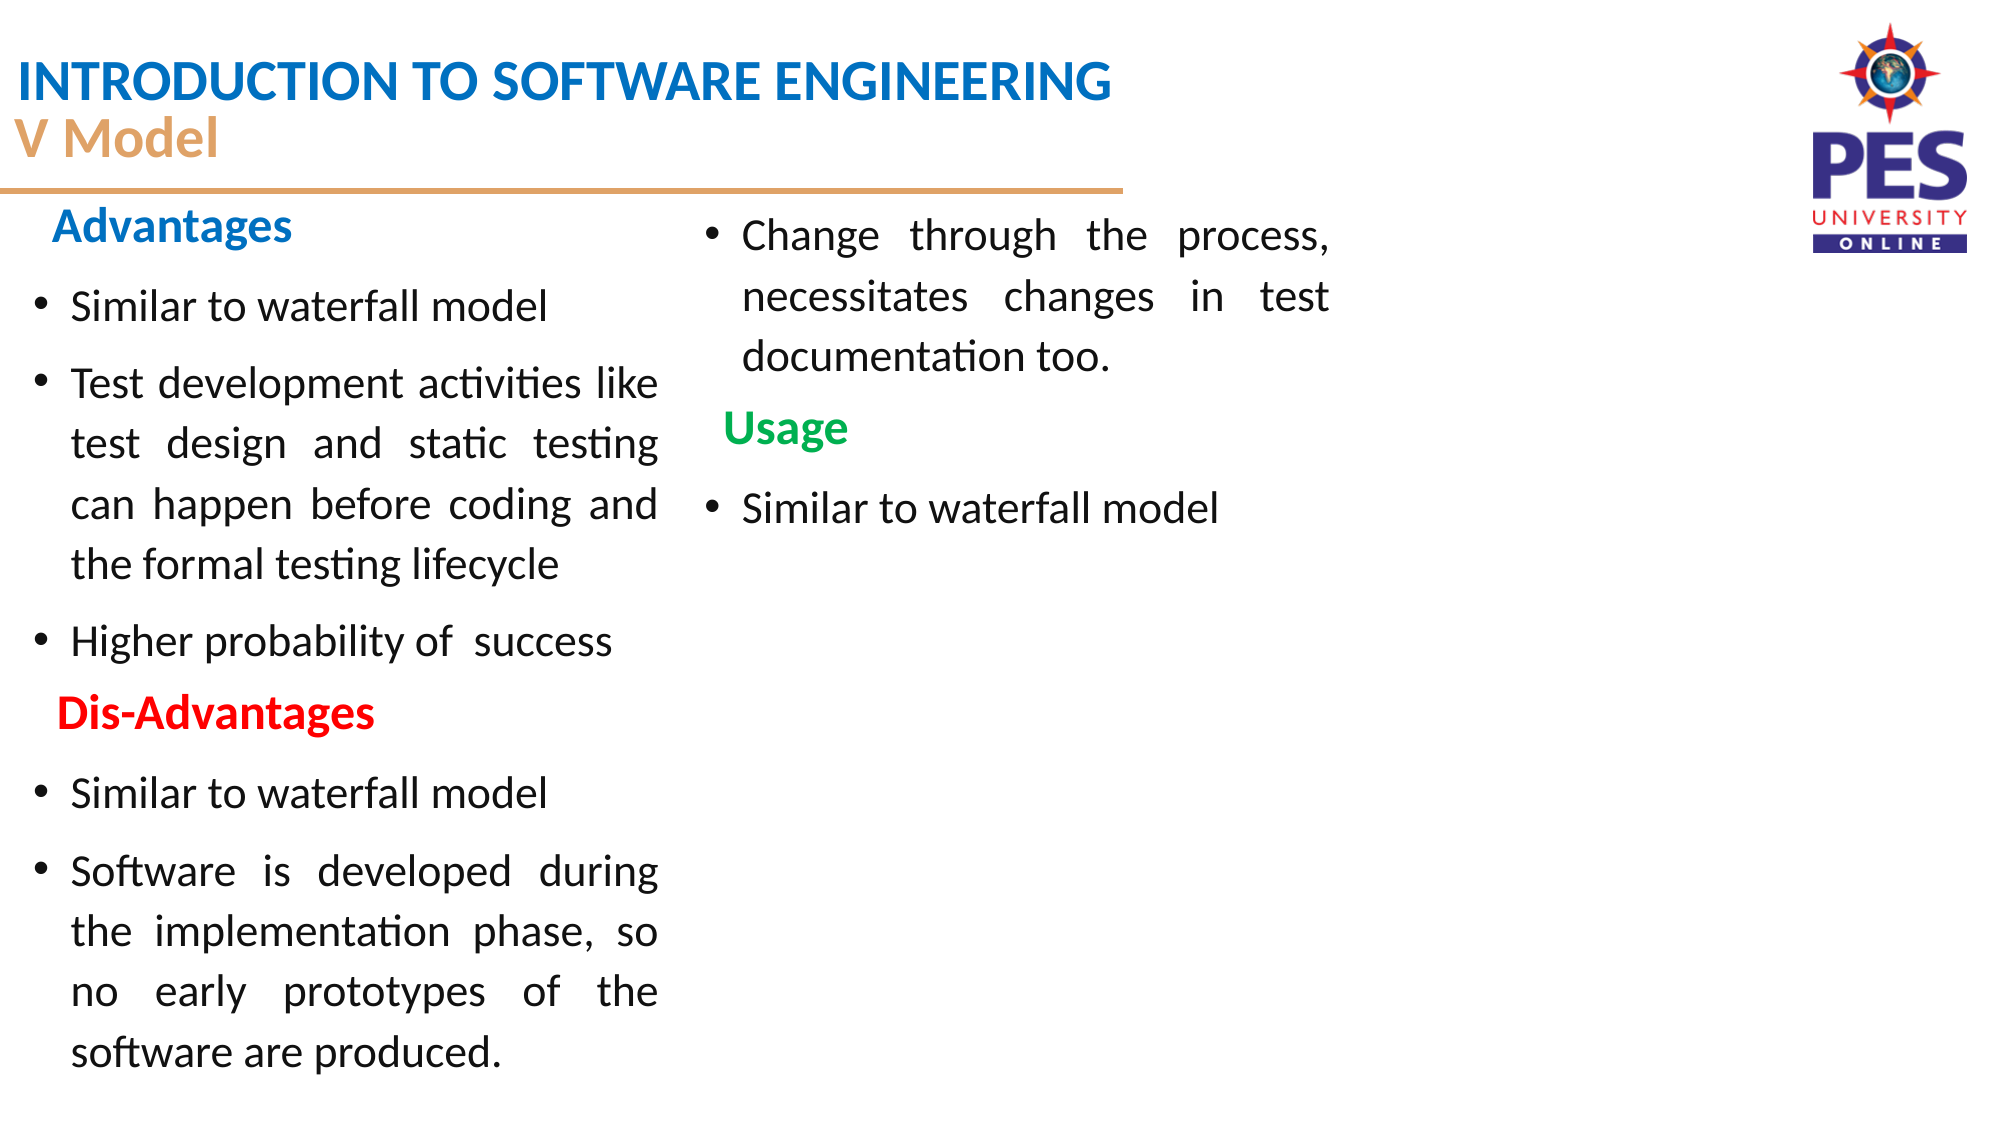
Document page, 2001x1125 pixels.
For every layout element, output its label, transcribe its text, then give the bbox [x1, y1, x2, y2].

text_box Advantages Similar to waterfall model Test development activities like test design and static testing can happen before coding and the formal testing lifecycle Higher probability of success Dis-Advantages Similar to waterfall model Software is developed during the implementation phase, so no early prototypes of the software are produced. Change through the process, necessitates changes in test documentation too. Usage Similar to waterfall model [18, 191, 1346, 1125]
picture [1813, 22, 1967, 253]
text_box V Model [0, 91, 1313, 177]
